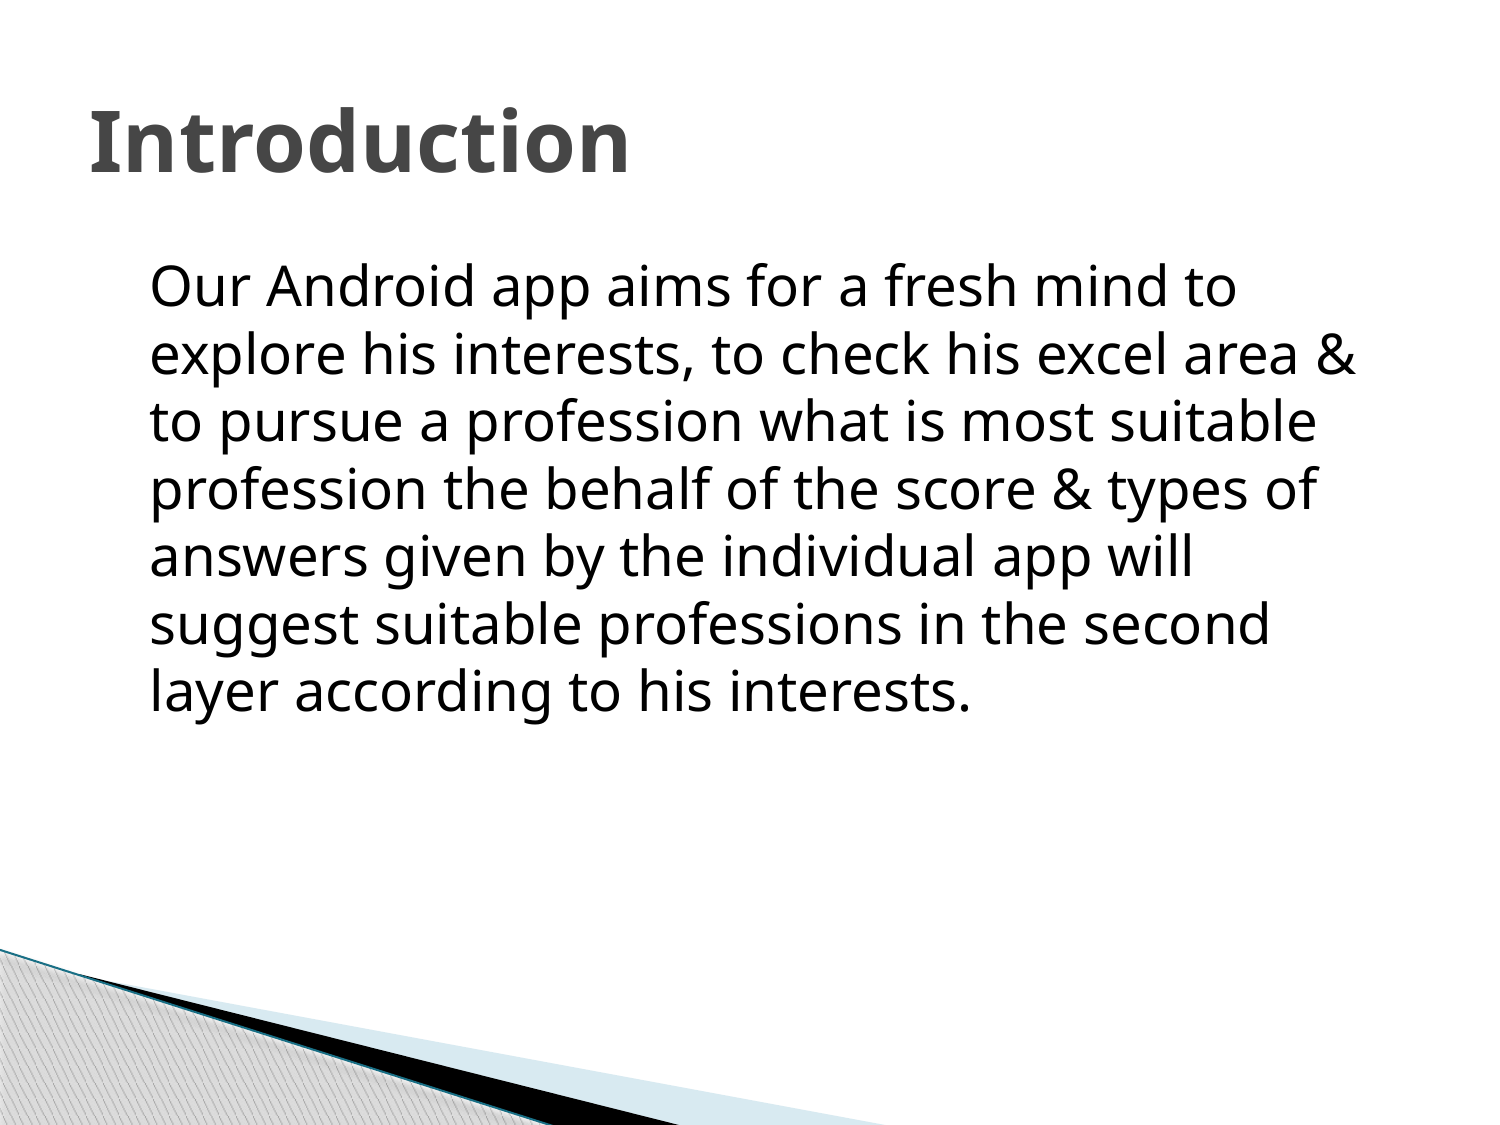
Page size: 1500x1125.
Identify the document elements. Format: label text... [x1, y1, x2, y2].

title Introduction [75, 45, 1425, 233]
list Our Android app aims for a fresh mind to explore his interests, to check his excel area & to pursue a profession what is most suitable profession the behalf of the score & types of answers given by the individual app will suggest suitable professions in the second layer according to his interests. [75, 243, 1425, 986]
